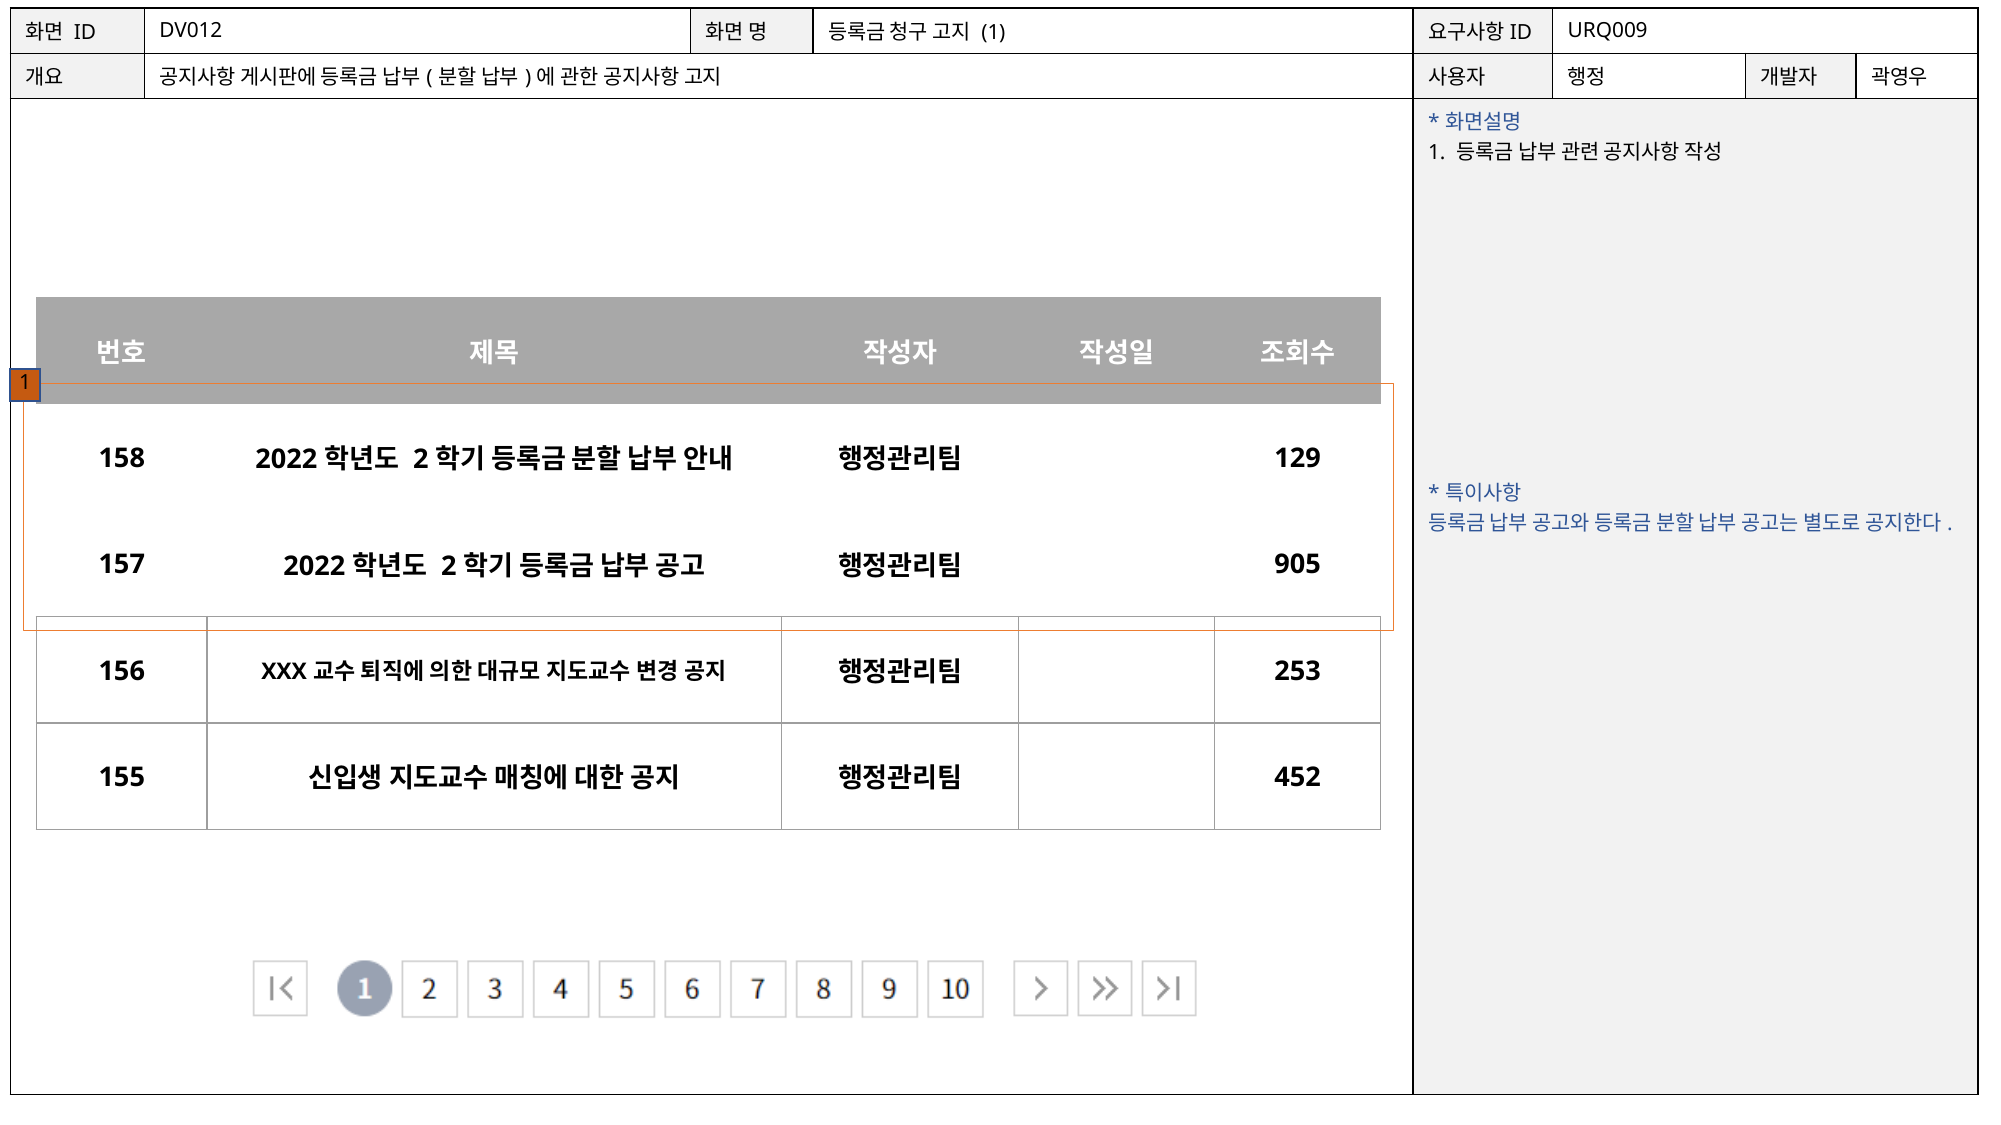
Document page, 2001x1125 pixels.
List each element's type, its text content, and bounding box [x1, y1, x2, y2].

table_header 조회수 [1215, 297, 1381, 383]
table_cell 개발자 [1746, 54, 1855, 98]
table_cell 행정 [1553, 54, 1745, 98]
table_cell 155 [37, 724, 206, 829]
table_header 요구사항ID [1414, 9, 1552, 53]
table_cell [1019, 631, 1214, 722]
table_cell 156 [37, 631, 206, 722]
table_header 화면 ID [11, 9, 144, 53]
table_cell 신입생 지도교수 매칭에 대한 공지 [208, 724, 781, 829]
table_header 제목 [207, 297, 782, 383]
table_cell [11, 99, 1412, 1094]
text_box 1 [10, 368, 40, 402]
table_header 작성자 [782, 297, 1019, 383]
table_cell 행정관리팀 [782, 631, 1018, 722]
table_header 등록금 청구 고지 (1) [814, 9, 1412, 53]
table_cell [1019, 724, 1214, 829]
table_cell 253 [1215, 631, 1380, 722]
table_cell 곽영우 [1857, 54, 1977, 98]
table_header DV012 [145, 9, 690, 53]
table_header 작성일 [1019, 297, 1215, 383]
text_box [23, 383, 1394, 631]
table_header 번호 [36, 297, 207, 383]
table_cell 사용자 [1414, 54, 1552, 98]
table_cell *화면설명 1. 등록금 납부 관련 공지사항 작성 *특이사항 등록금 납부 공고와 등록금 분할 납부 공고는 별도로 공지한다. [1414, 99, 1977, 1094]
picture [236, 940, 1225, 1034]
table_cell XXX교수 퇴직에 의한 대규모 지도교수 변경 공지 [208, 631, 781, 722]
table_header 화면 명 [691, 9, 812, 53]
table_cell 행정관리팀 [782, 724, 1018, 829]
table_cell 개요 [11, 54, 144, 98]
table_header URQ009 [1553, 9, 1977, 53]
table_cell 공지사항 게시판에 등록금 납부(분할 납부)에 관한 공지사항 고지 [145, 54, 1412, 98]
table_cell 452 [1215, 724, 1380, 829]
